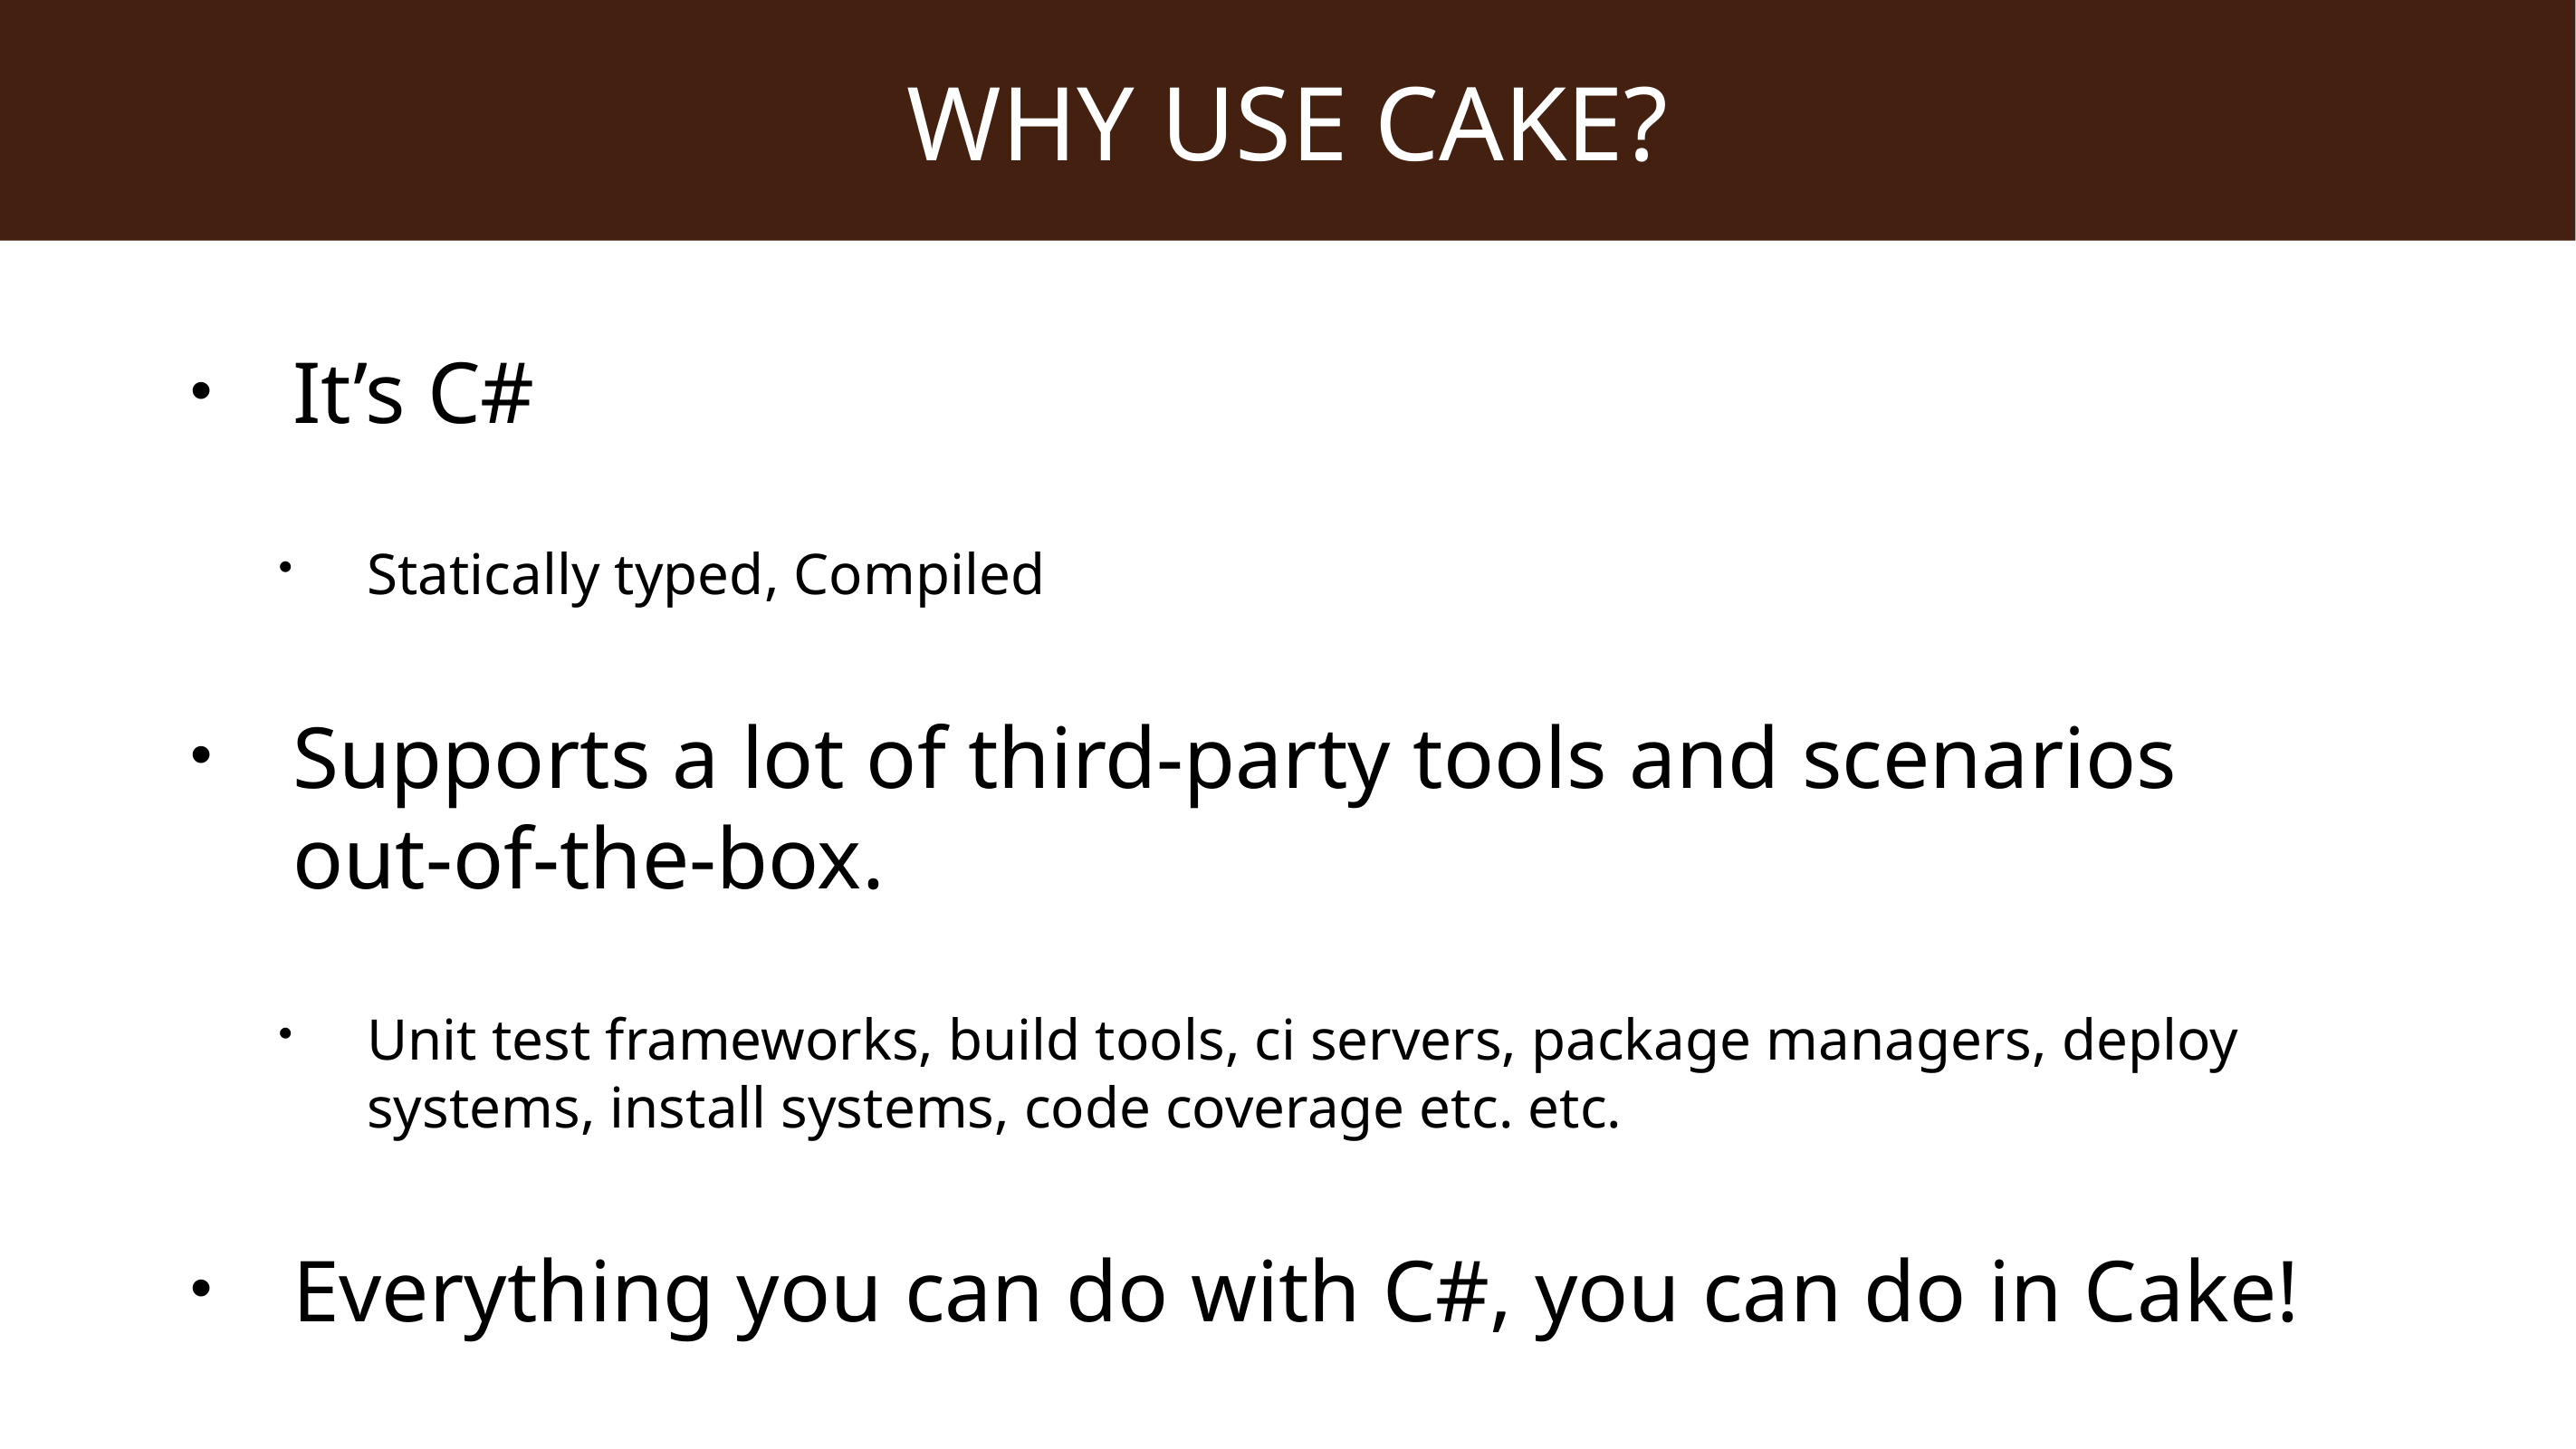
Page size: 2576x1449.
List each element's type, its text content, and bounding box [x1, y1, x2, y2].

list It’s C# Statically typed, Compiled Supports a lot of third-party tools and scenarios out-of-the-box. Unit test frameworks, build tools, ci servers, package managers, deploy systems, install systems, code coverage etc. etc. Everything you can do with C#, you can do in Cake! [177, 322, 2435, 1355]
title Why use cake? [0, 0, 2576, 242]
